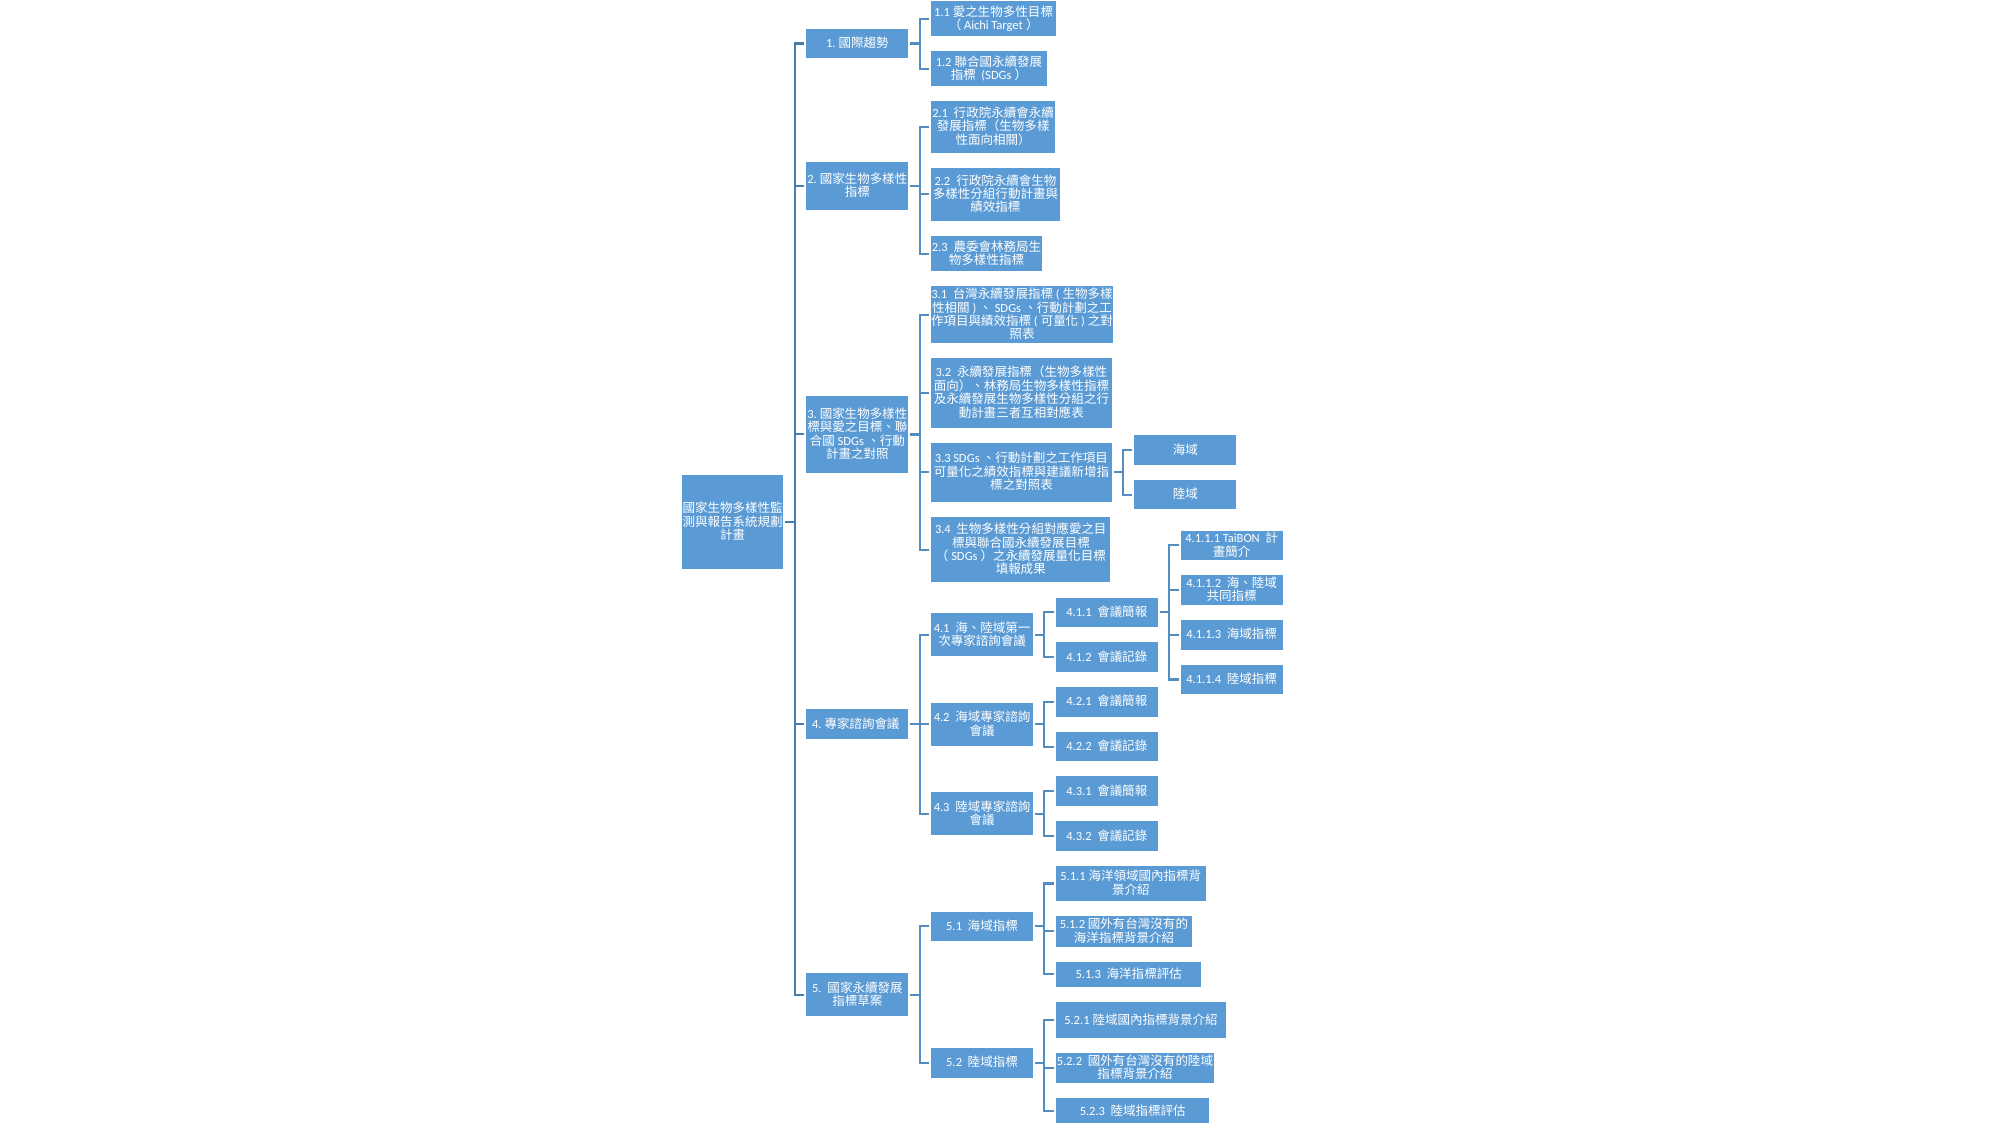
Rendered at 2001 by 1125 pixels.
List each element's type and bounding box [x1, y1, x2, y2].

text_box [220, 0, 1744, 1125]
